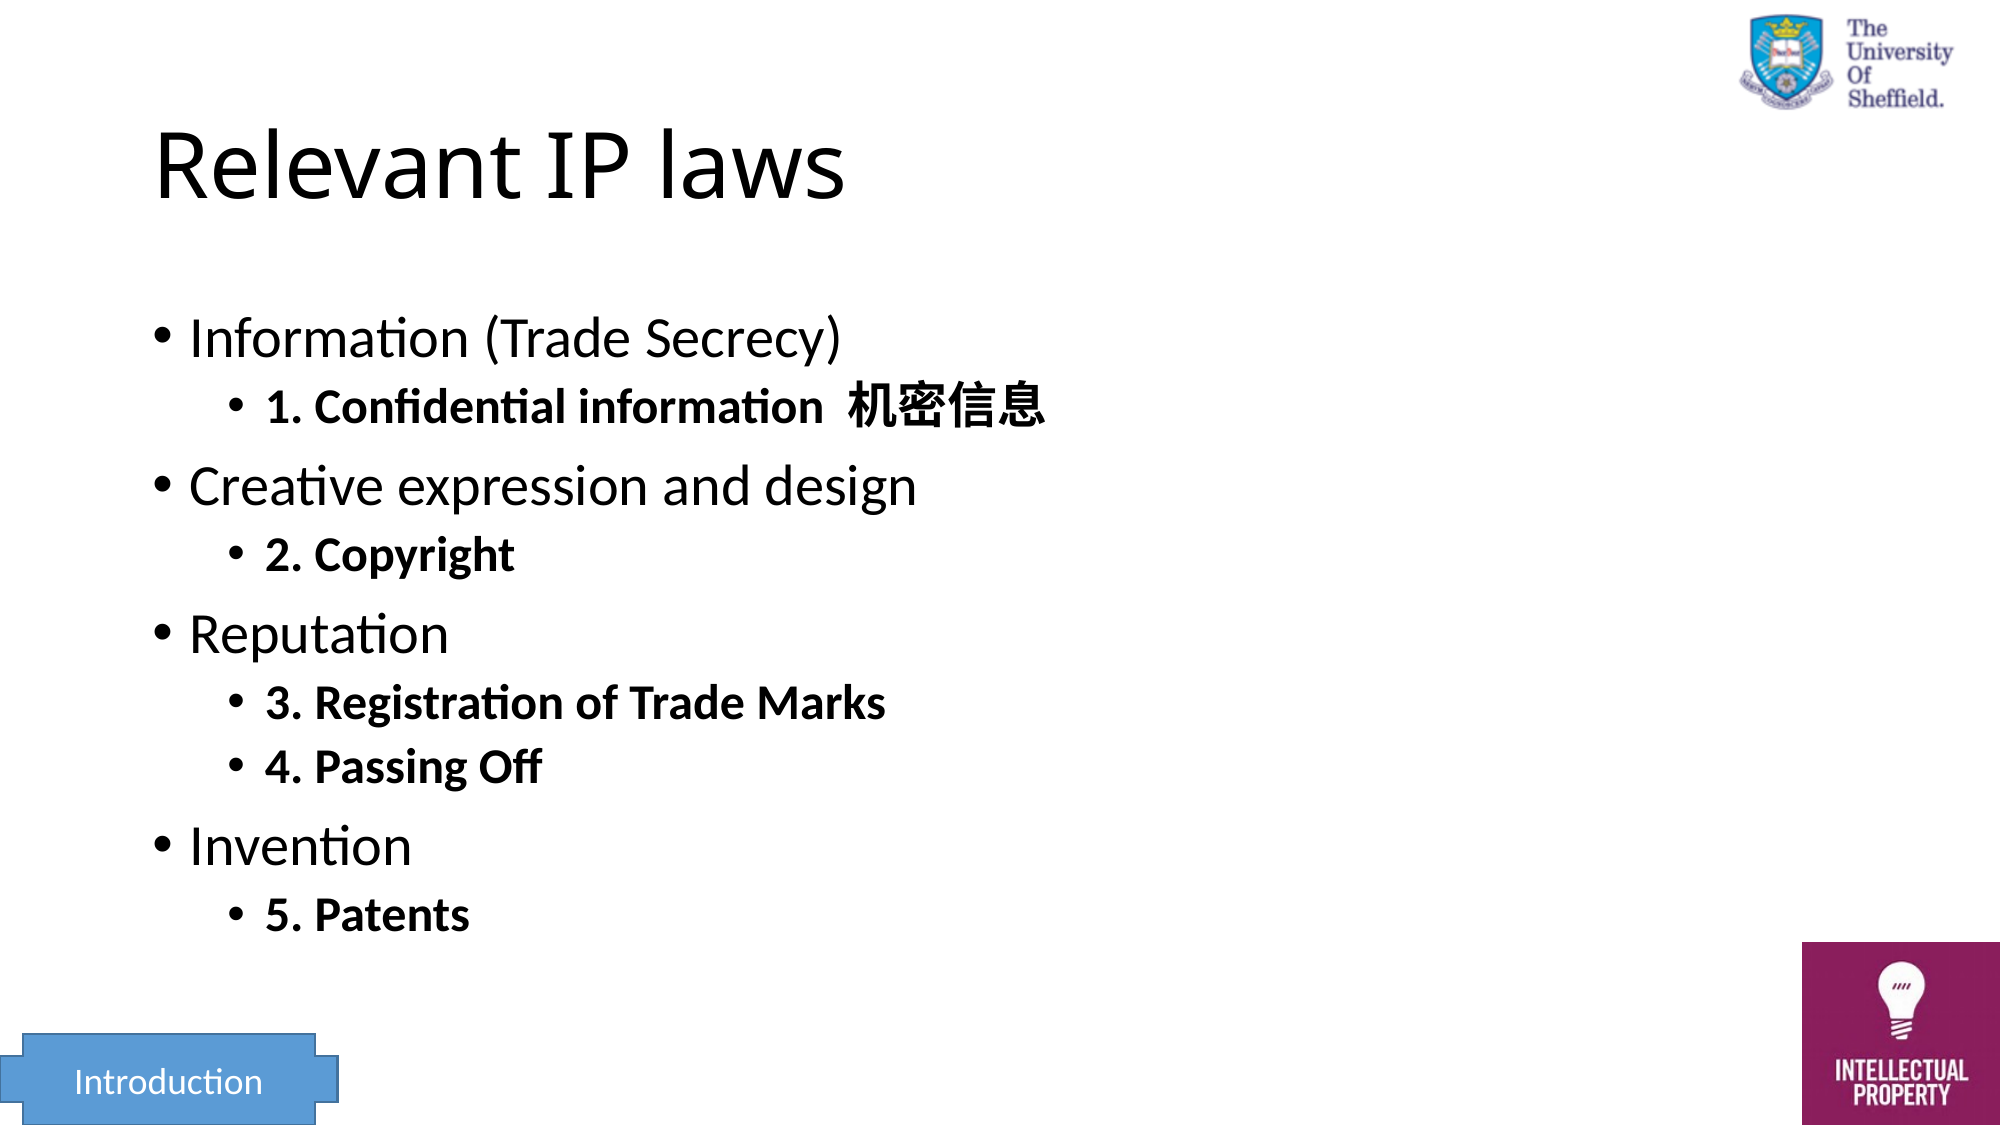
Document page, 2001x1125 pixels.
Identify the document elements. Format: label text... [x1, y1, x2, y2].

list Information (Trade Secrecy) 1. Confidential information 机密信息 Creative expression and design 2. Copyright Reputation 3. Registration of Trade Marks 4. Passing Off Invention 5. Patents [137, 299, 1863, 1014]
picture [1705, 0, 2000, 125]
title Relevant IP laws [137, 59, 1863, 278]
picture [1802, 942, 2000, 1125]
text_box Introduction [0, 1033, 339, 1125]
